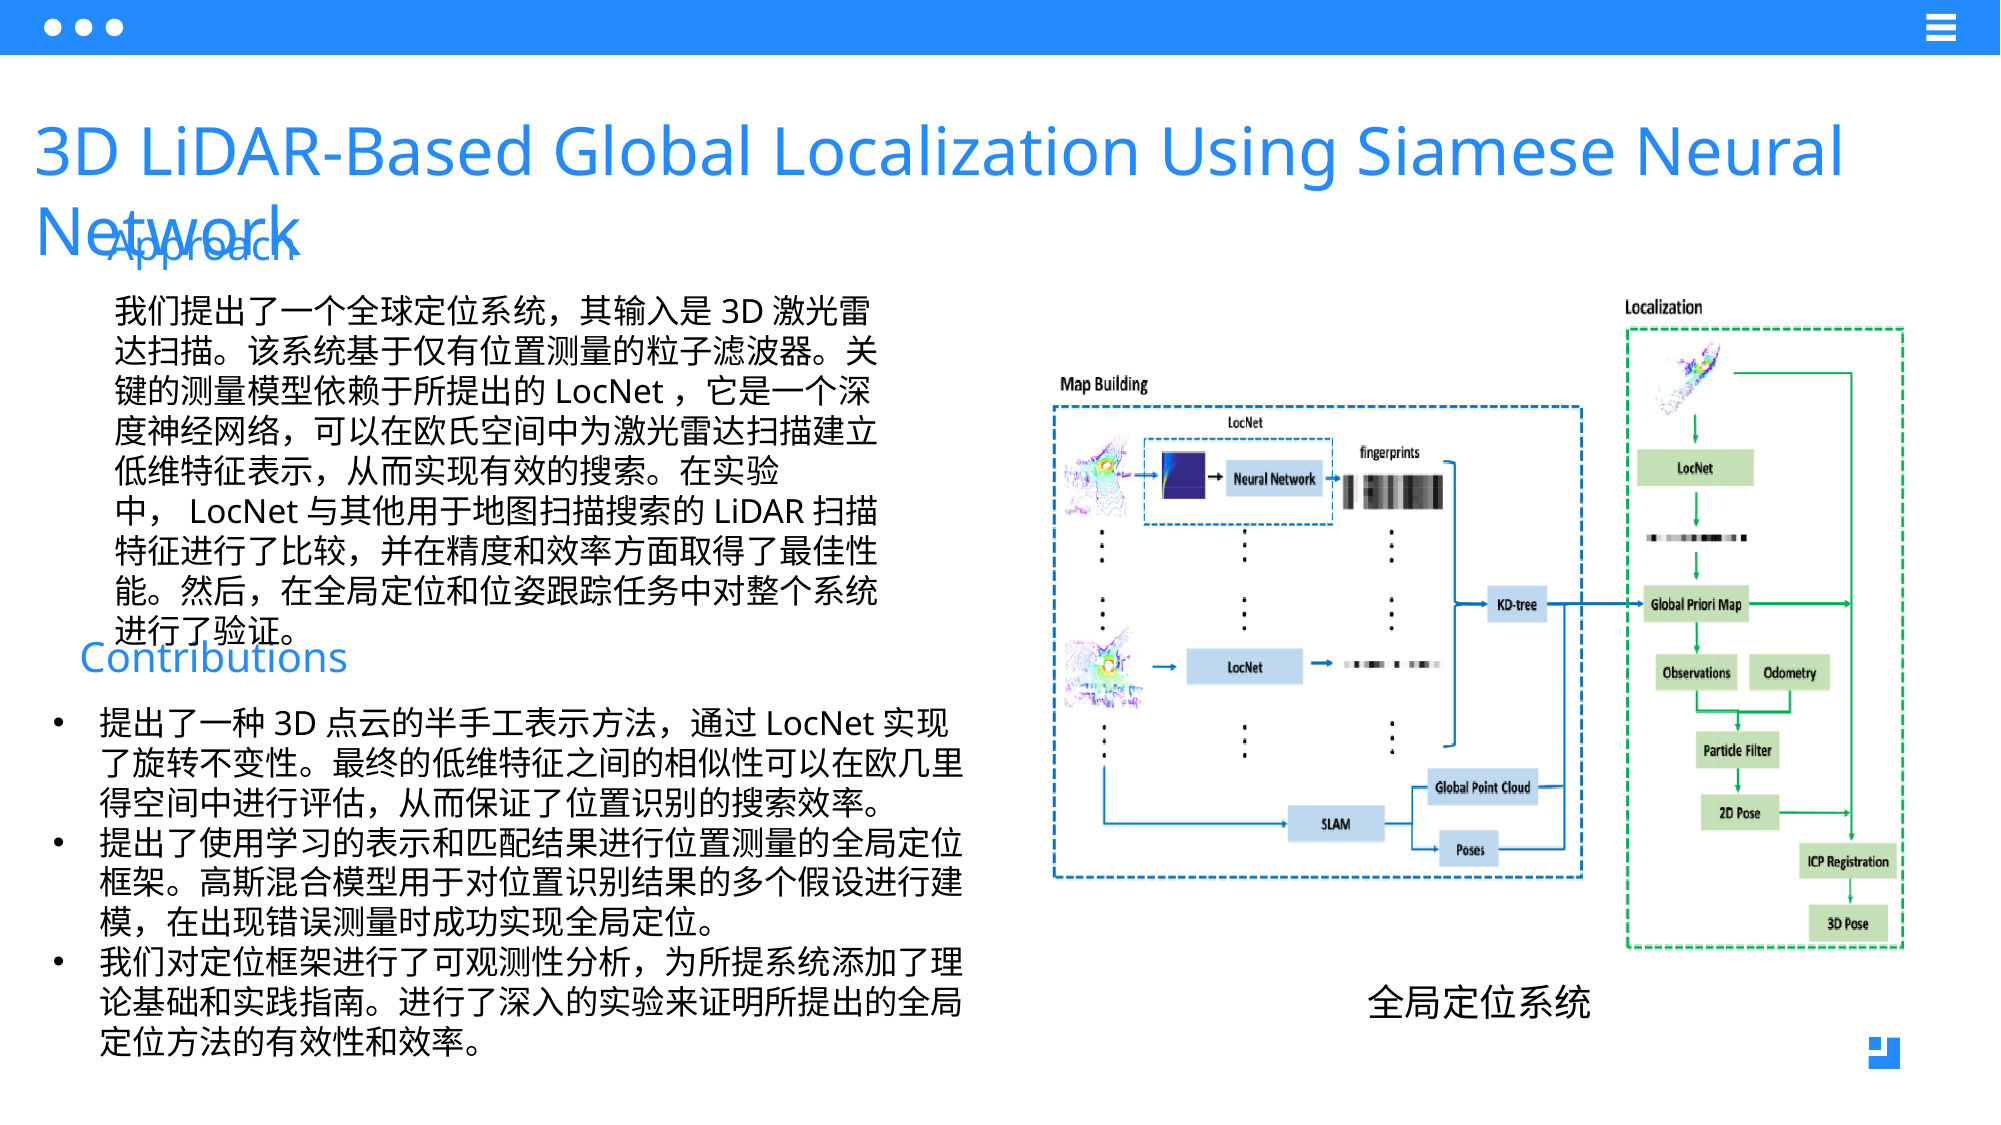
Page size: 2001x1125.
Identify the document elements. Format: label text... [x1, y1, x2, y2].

text_box Approach [34, 211, 371, 277]
text_box [42, 17, 63, 38]
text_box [1926, 13, 1956, 41]
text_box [1868, 1037, 1900, 1069]
text_box [104, 17, 125, 38]
text_box Contributions [45, 623, 382, 688]
text_box [73, 17, 94, 38]
text_box 我们提出了一个全球定位系统，其输入是3D激光雷达扫描。该系统基于仅有位置测量的粒子滤波器。关键的测量模型依赖于所提出的LocNet，它是一个深度神经网络，可以在欧氏空间中为激光雷达扫描建立低维特征表示，从而实现有效的搜索。在实验中，LocNet与其他用于地图扫描搜索的LiDAR扫描特征进行了比较，并在精度和效率方面取得了最佳性能。然后，在全局定位和位姿跟踪任务中对整个系统进行了验证。 [114, 290, 902, 650]
text_box 3D LiDAR-Based Global Localization Using Siamese Neural Network [34, 109, 1882, 270]
text_box 全局定位系统 [1367, 979, 1593, 1025]
text_box [0, 0, 2000, 56]
picture [957, 279, 1983, 967]
text_box 提出了一种3D点云的半手工表示方法，通过LocNet实现了旋转不变性。最终的低维特征之间的相似性可以在欧几里得空间中进行评估，从而保证了位置识别的搜索效率。 提出了使用学习的表示和匹配结果进行位置测量的全局定位框架。高斯混合模型用于对位置识别结果的多个假设进行建模，在出现错误测量时成功实现全局定位。 我们对定位框架进行了可观测性分析，为所提系统添加了理论基础和实践指南。进行了深入的实验来证明所提出的全局定位方法的有效性和效率。 [52, 701, 979, 1062]
